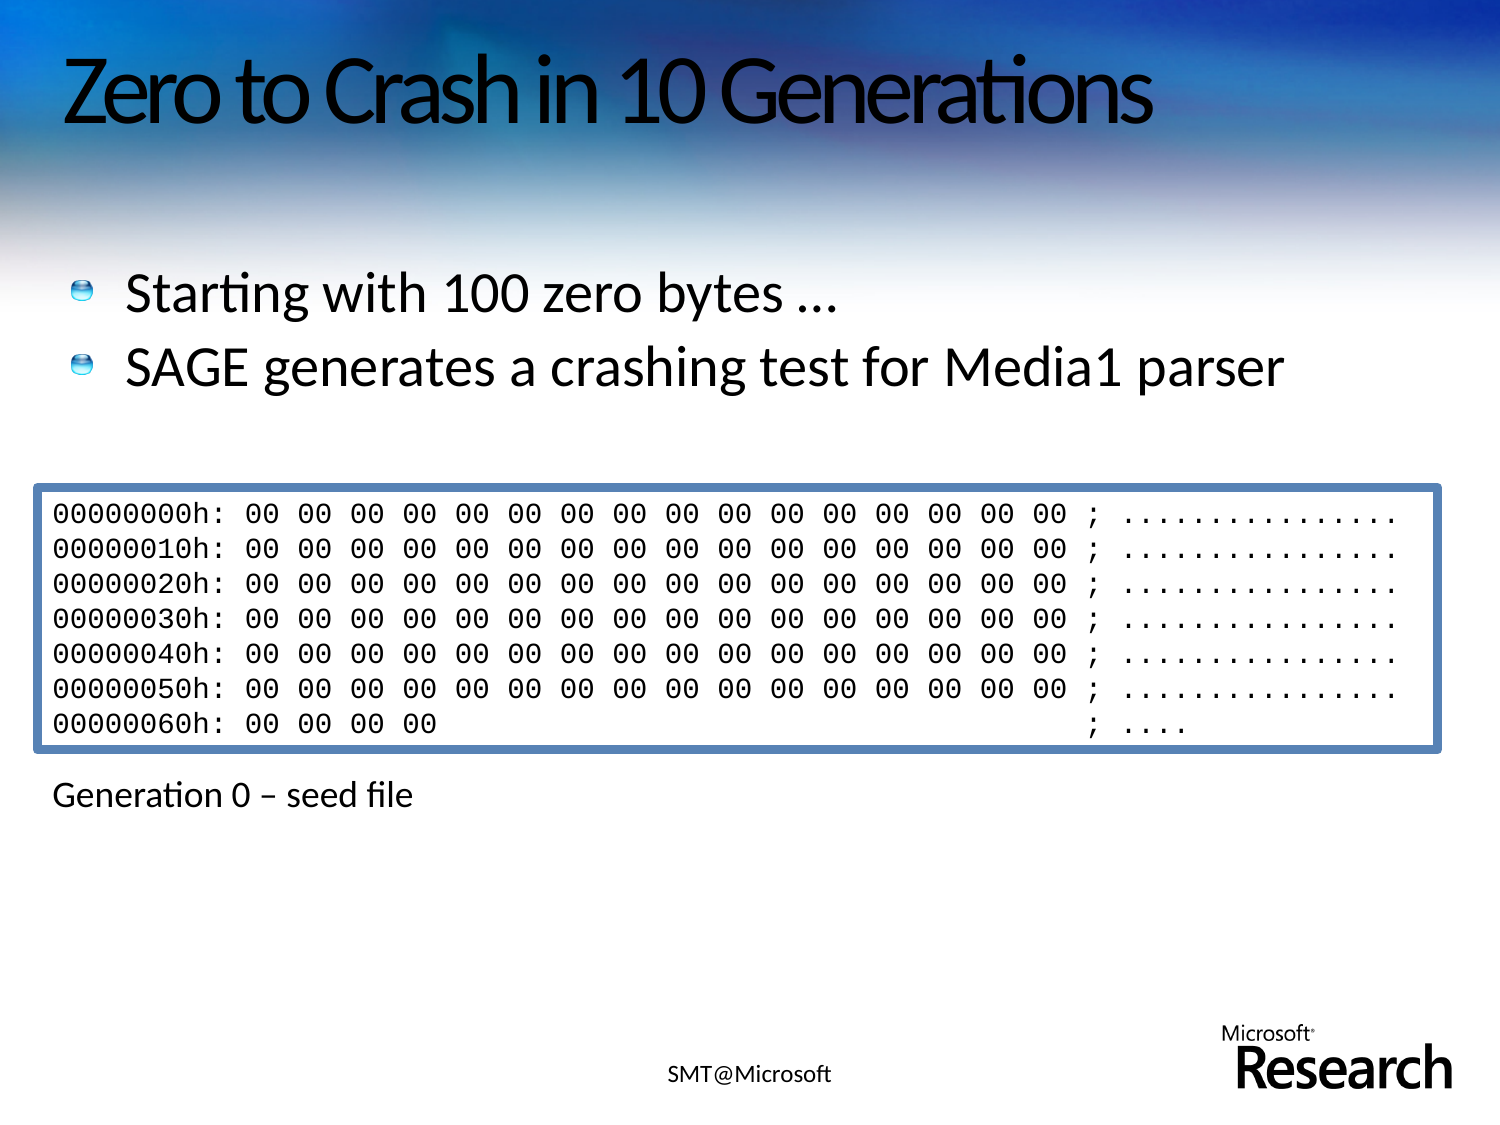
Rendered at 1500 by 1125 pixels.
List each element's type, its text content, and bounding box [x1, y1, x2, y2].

text_box Generation 0 – seed file [37, 762, 538, 823]
picture [0, 0, 1500, 1125]
text_box 00000000h: 00 00 00 00 00 00 00 00 00 00 00 00 00 00 00 00 ; ................ 00000010h: 00 00 00 00 00 00 00 00 00 00 00 00 00 00 00 00 ; ................ 00000020h: 00 00 00 00 00 00 00 00 00 00 00 00 00 00 00 00 ; ................ 00000030h: 00 00 00 00 00 00 00 00 00 00 00 00 00 00 00 00 ; ................ 00000040h: 00 00 00 00 00 00 00 00 00 00 00 00 00 00 00 00 ; ................ 00000050h: 00 00 00 00 00 00 00 00 00 00 00 00 00 00 00 00 ; ................ 00000060h: 00 00 00 00 ; .... [37, 487, 1500, 747]
title Zero to Crash in 10 Generations [62, 37, 1438, 148]
text_box [33, 483, 1442, 754]
list Starting with 100 zero bytes … SAGE generates a crashing test for Media1 parser [62, 261, 1438, 404]
footer SMT@Microsoft [512, 1042, 988, 1103]
